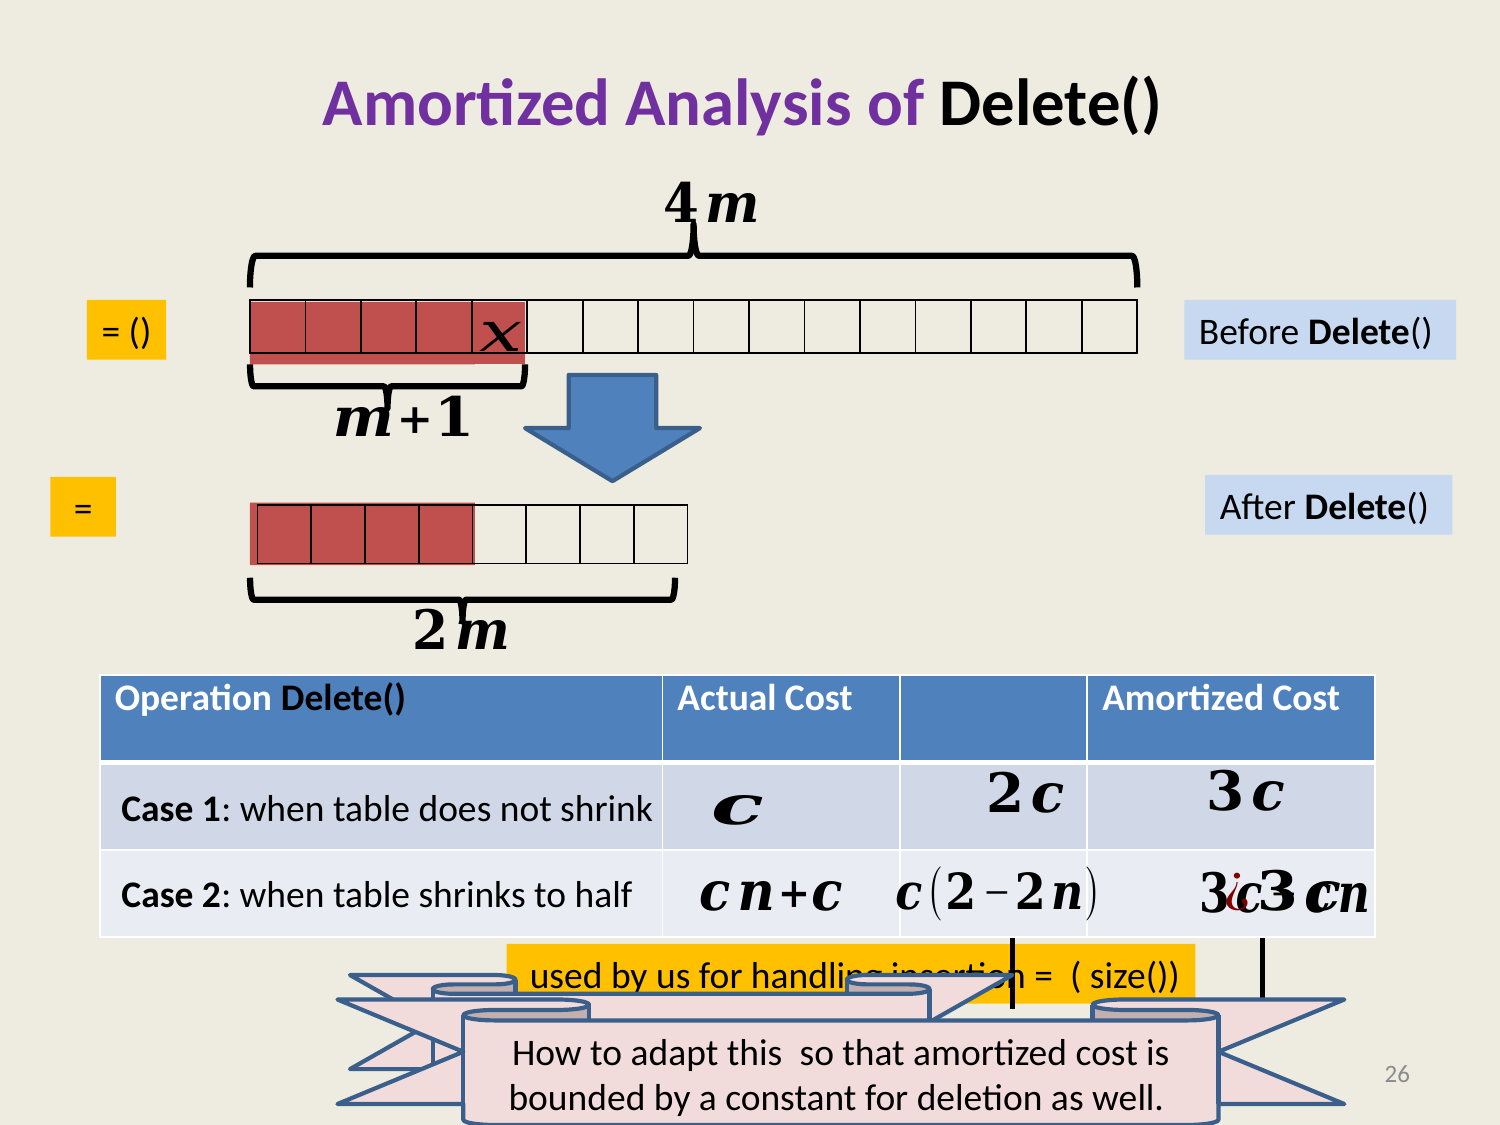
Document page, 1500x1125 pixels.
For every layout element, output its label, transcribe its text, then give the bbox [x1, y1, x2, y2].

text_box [249, 577, 676, 663]
table_header [312, 506, 364, 563]
table_header [694, 301, 748, 352]
text_box Case 1: when table does not shrink [106, 776, 692, 837]
table_header [639, 301, 693, 352]
slide_number 26 [1226, 1042, 1425, 1103]
table_header [473, 506, 525, 563]
table_header [527, 506, 579, 563]
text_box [249, 174, 1138, 288]
table_header [635, 506, 687, 563]
table_header [1027, 301, 1081, 352]
table_header [420, 506, 472, 563]
table_header [750, 301, 804, 352]
table_header [972, 301, 1025, 352]
table_header [584, 301, 637, 352]
text_box Look carefully the Case 2. [347, 1032, 455, 1072]
table_header [861, 301, 915, 352]
text_box [529, 372, 703, 483]
table_header [916, 301, 970, 352]
table_header [581, 506, 633, 563]
text_box [248, 501, 477, 567]
table_header [258, 506, 310, 563]
table_header [805, 301, 859, 352]
text_box Look carefully the Case 2. [347, 972, 1008, 1018]
table_header [528, 301, 582, 352]
table_header [1083, 301, 1136, 352]
table_header [366, 506, 418, 563]
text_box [249, 301, 526, 364]
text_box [249, 364, 526, 450]
text_box Case 2: when table shrinks to half [106, 862, 700, 923]
